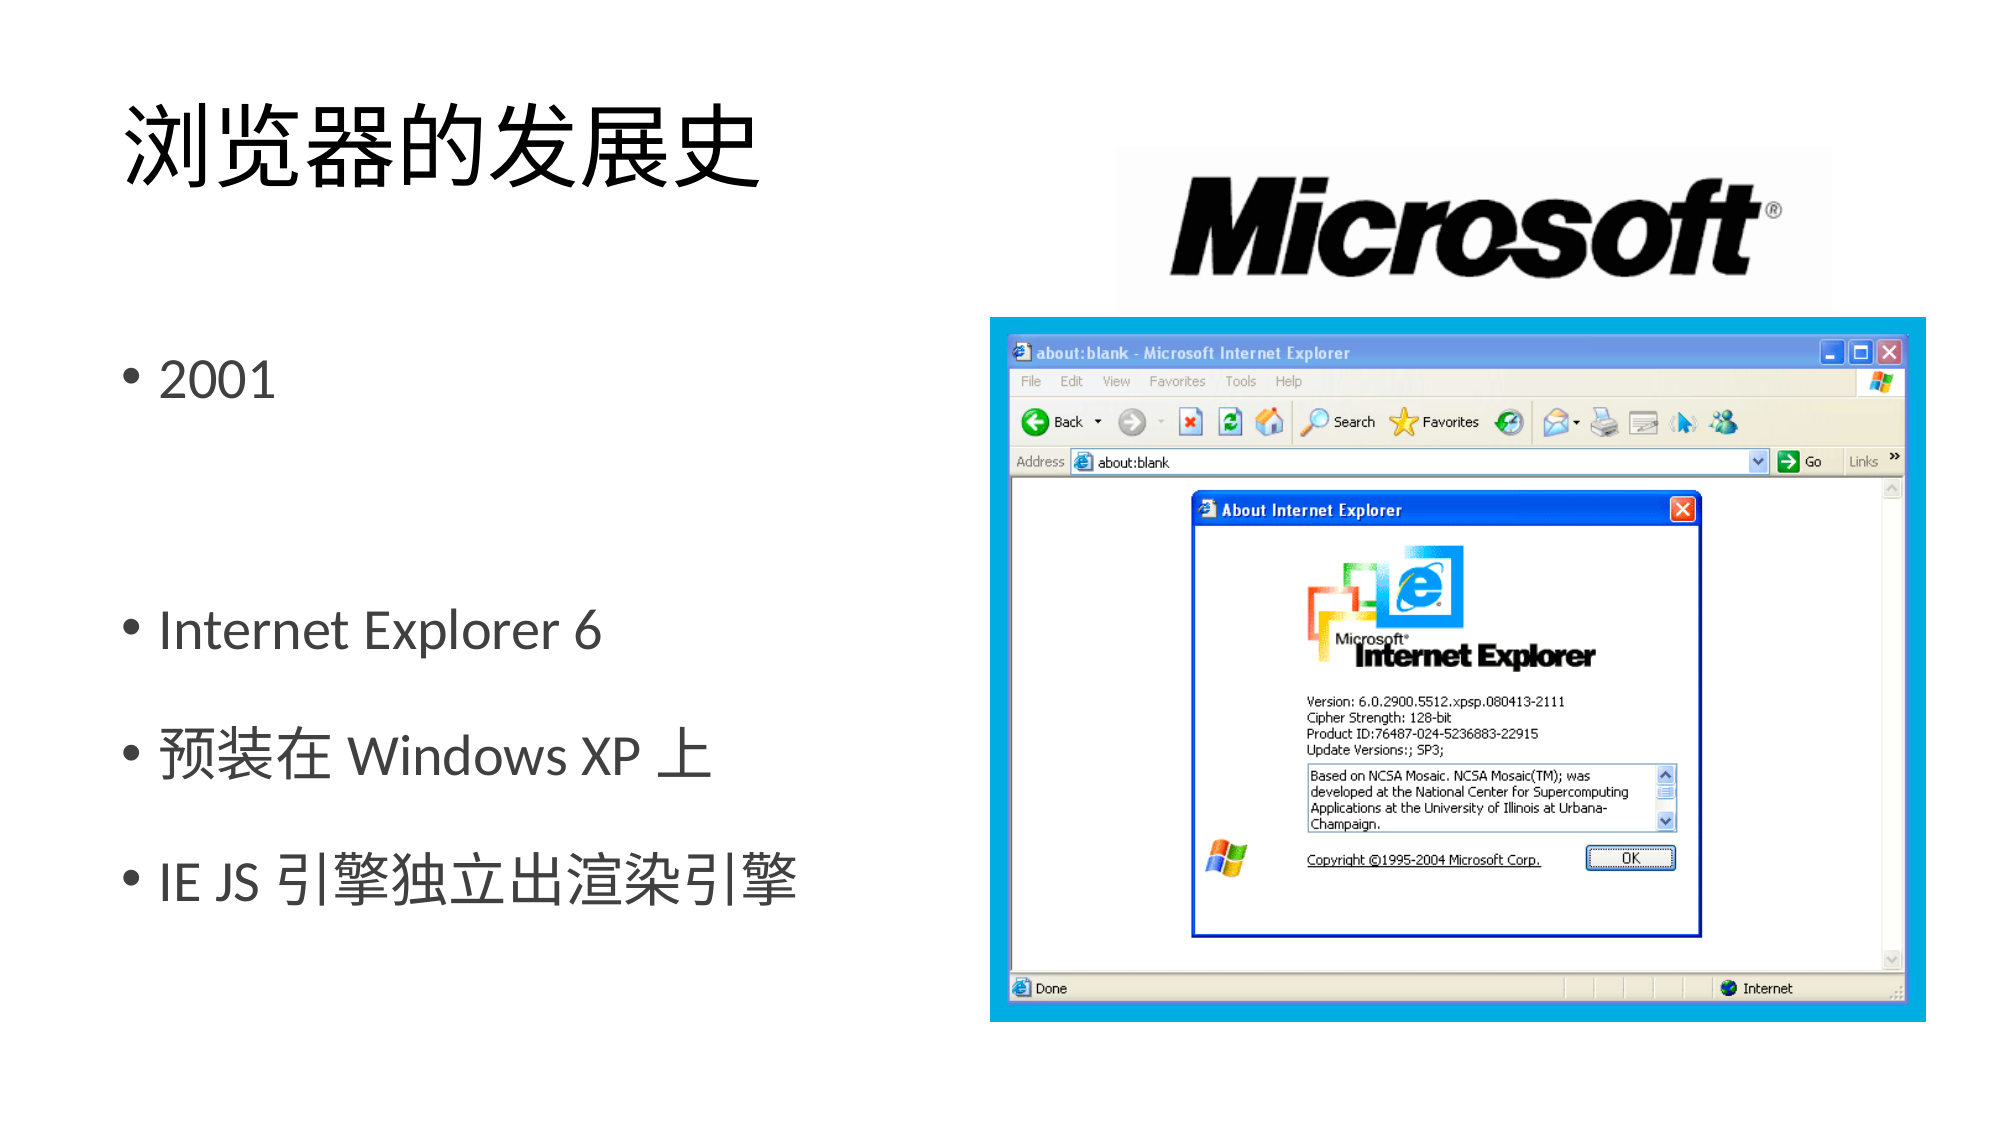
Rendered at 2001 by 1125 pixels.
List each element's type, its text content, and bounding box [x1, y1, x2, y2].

picture [1008, 335, 1908, 1004]
picture [1115, 145, 1832, 316]
list 2001 Internet Explorer 6 预装在Windows XP上 IE JS引擎独立出渲染引擎 [106, 297, 1115, 1012]
title 浏览器的发展史 [106, 42, 1832, 260]
